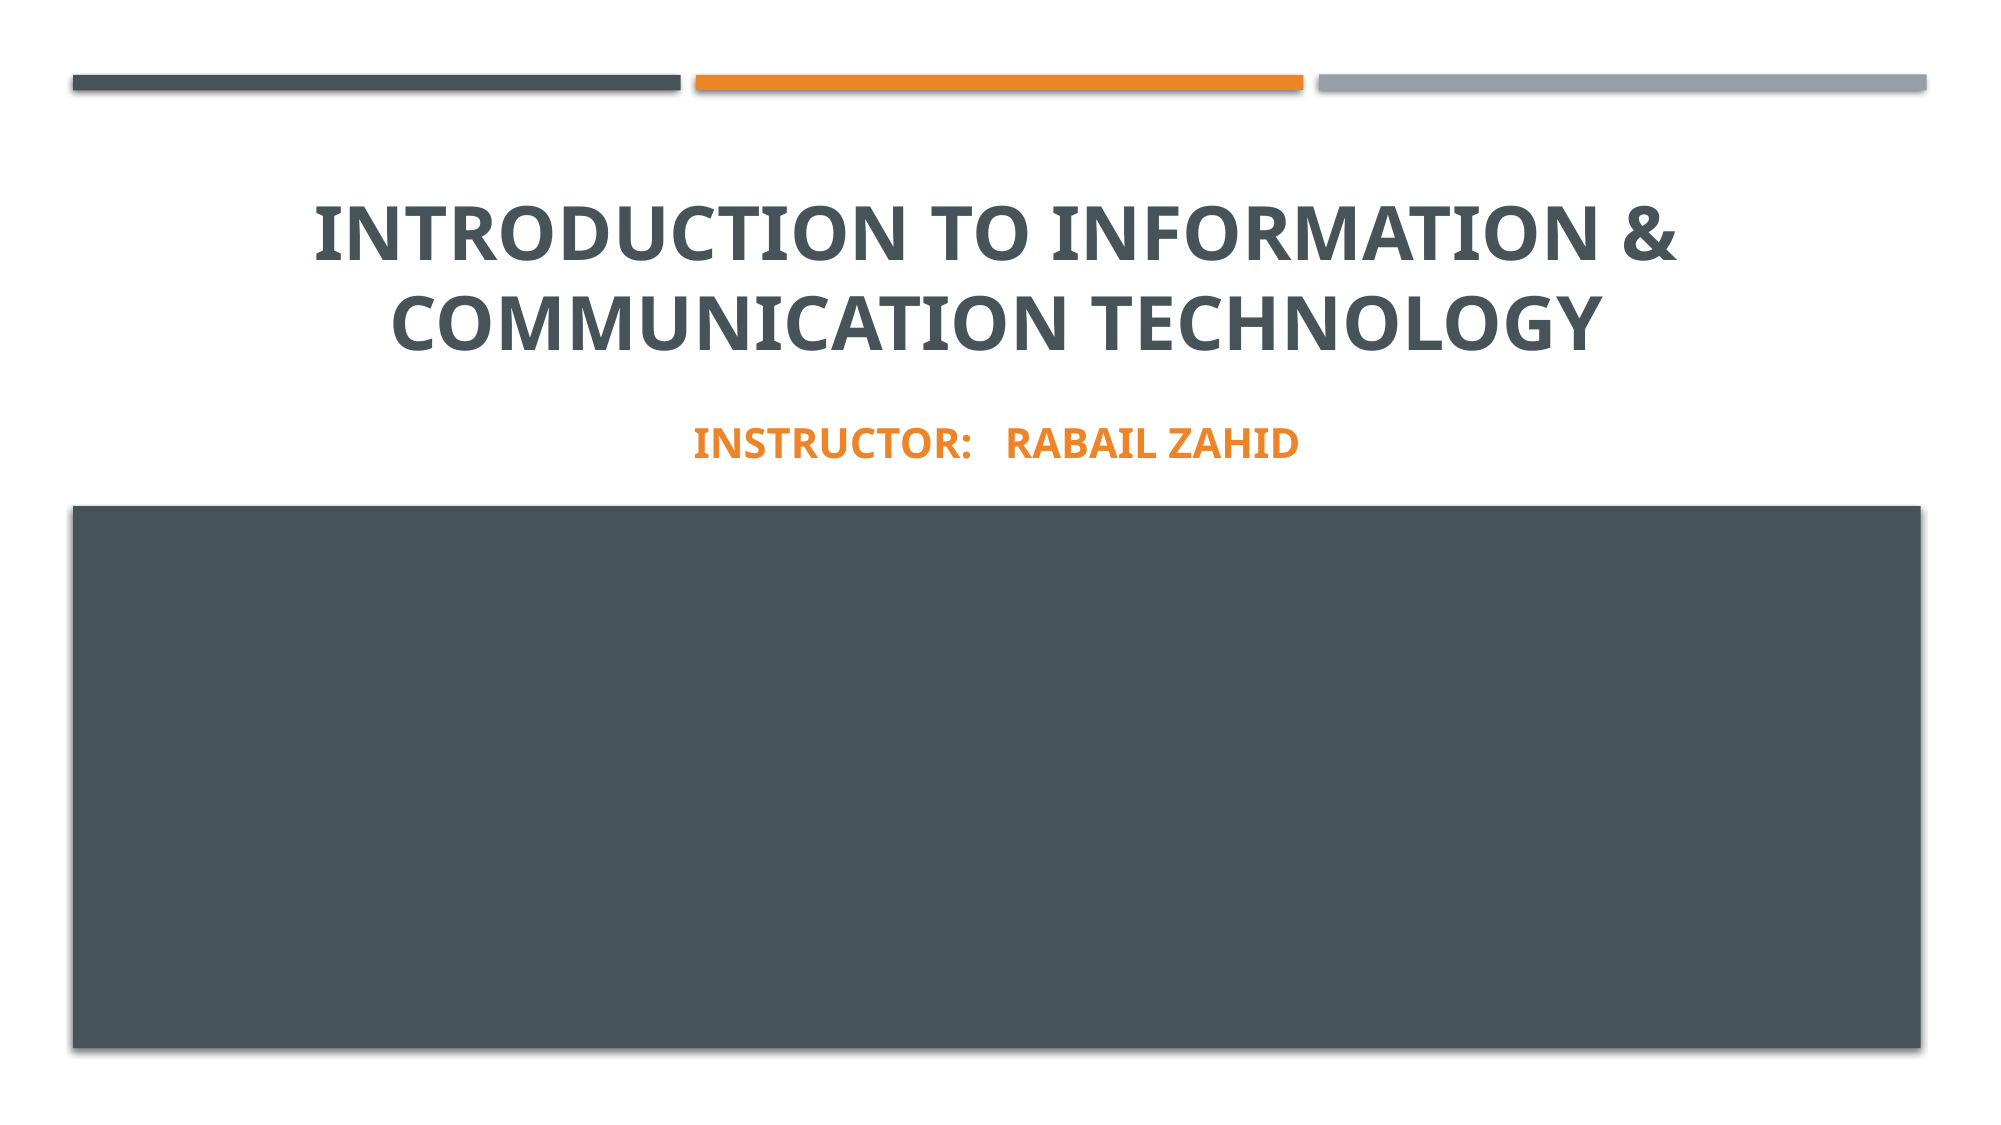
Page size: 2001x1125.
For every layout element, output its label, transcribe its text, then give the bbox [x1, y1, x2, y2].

title Introduction to information & communication technology [95, 167, 1899, 374]
subtitle Instructor: Rabail Zahid [95, 409, 1899, 507]
